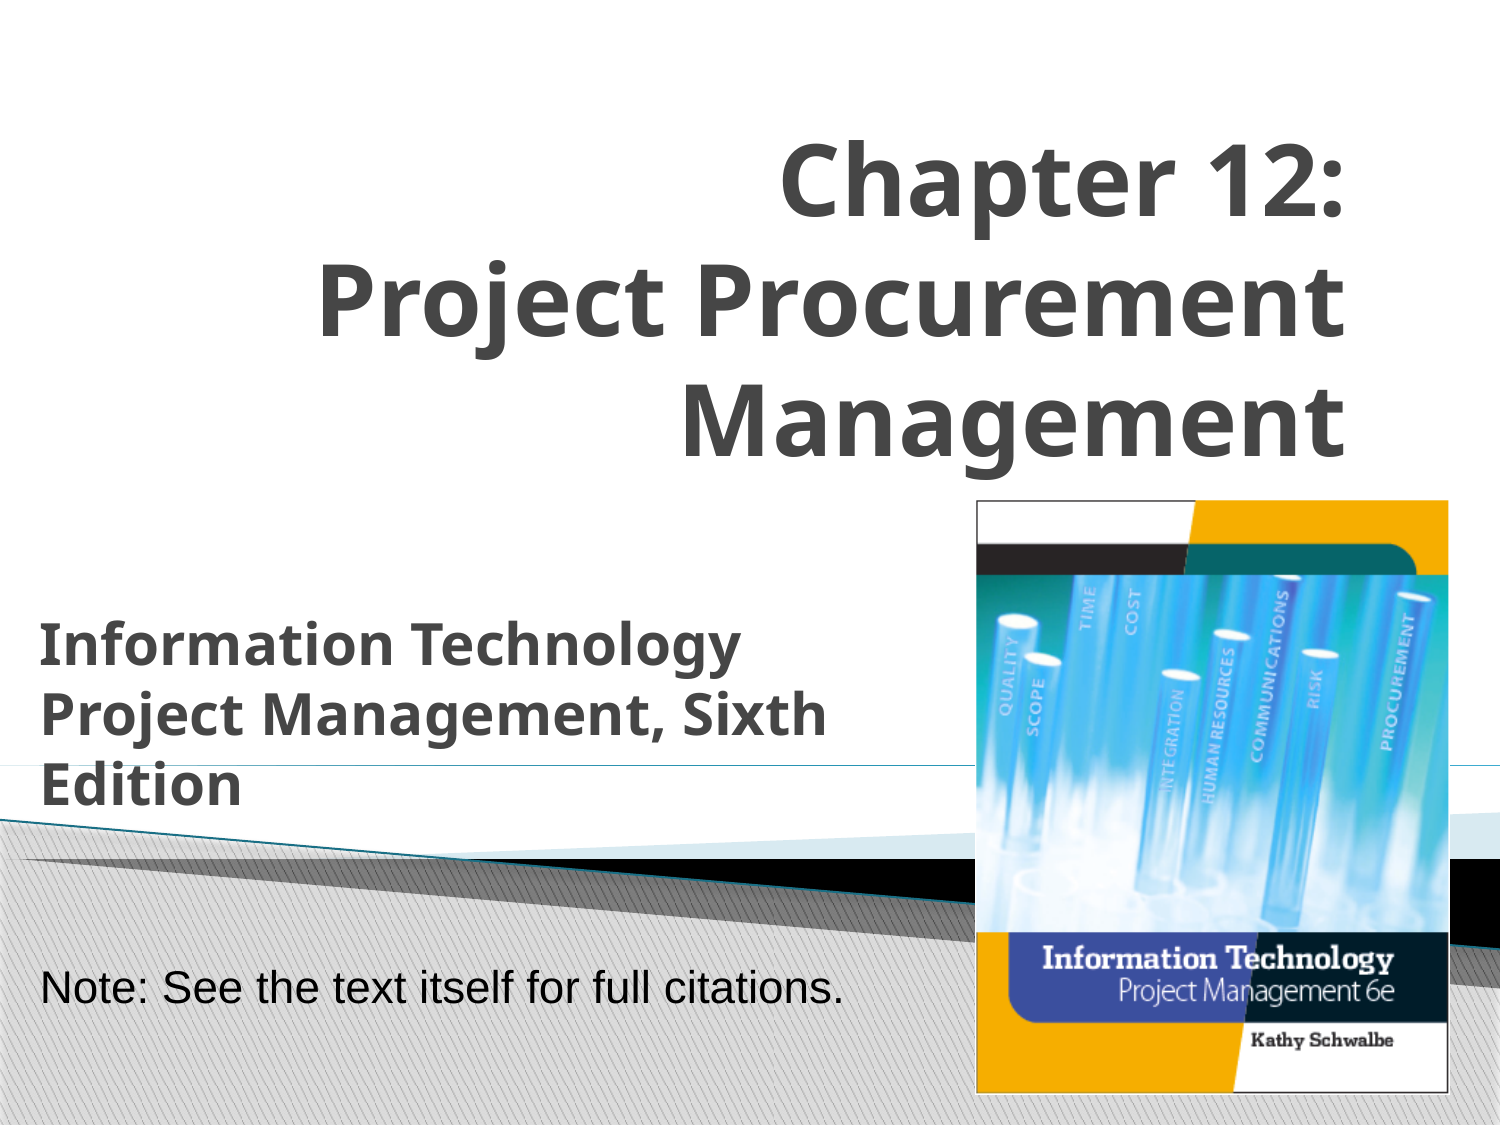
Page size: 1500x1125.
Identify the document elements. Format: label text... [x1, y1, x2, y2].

text_box Note: See the text itself for full citations. [25, 950, 861, 1020]
title Chapter 12: Project Procurement Management [87, 262, 1363, 484]
picture [5, 499, 1500, 1095]
text_box Information Technology Project Management, Sixth Edition [24, 599, 968, 822]
